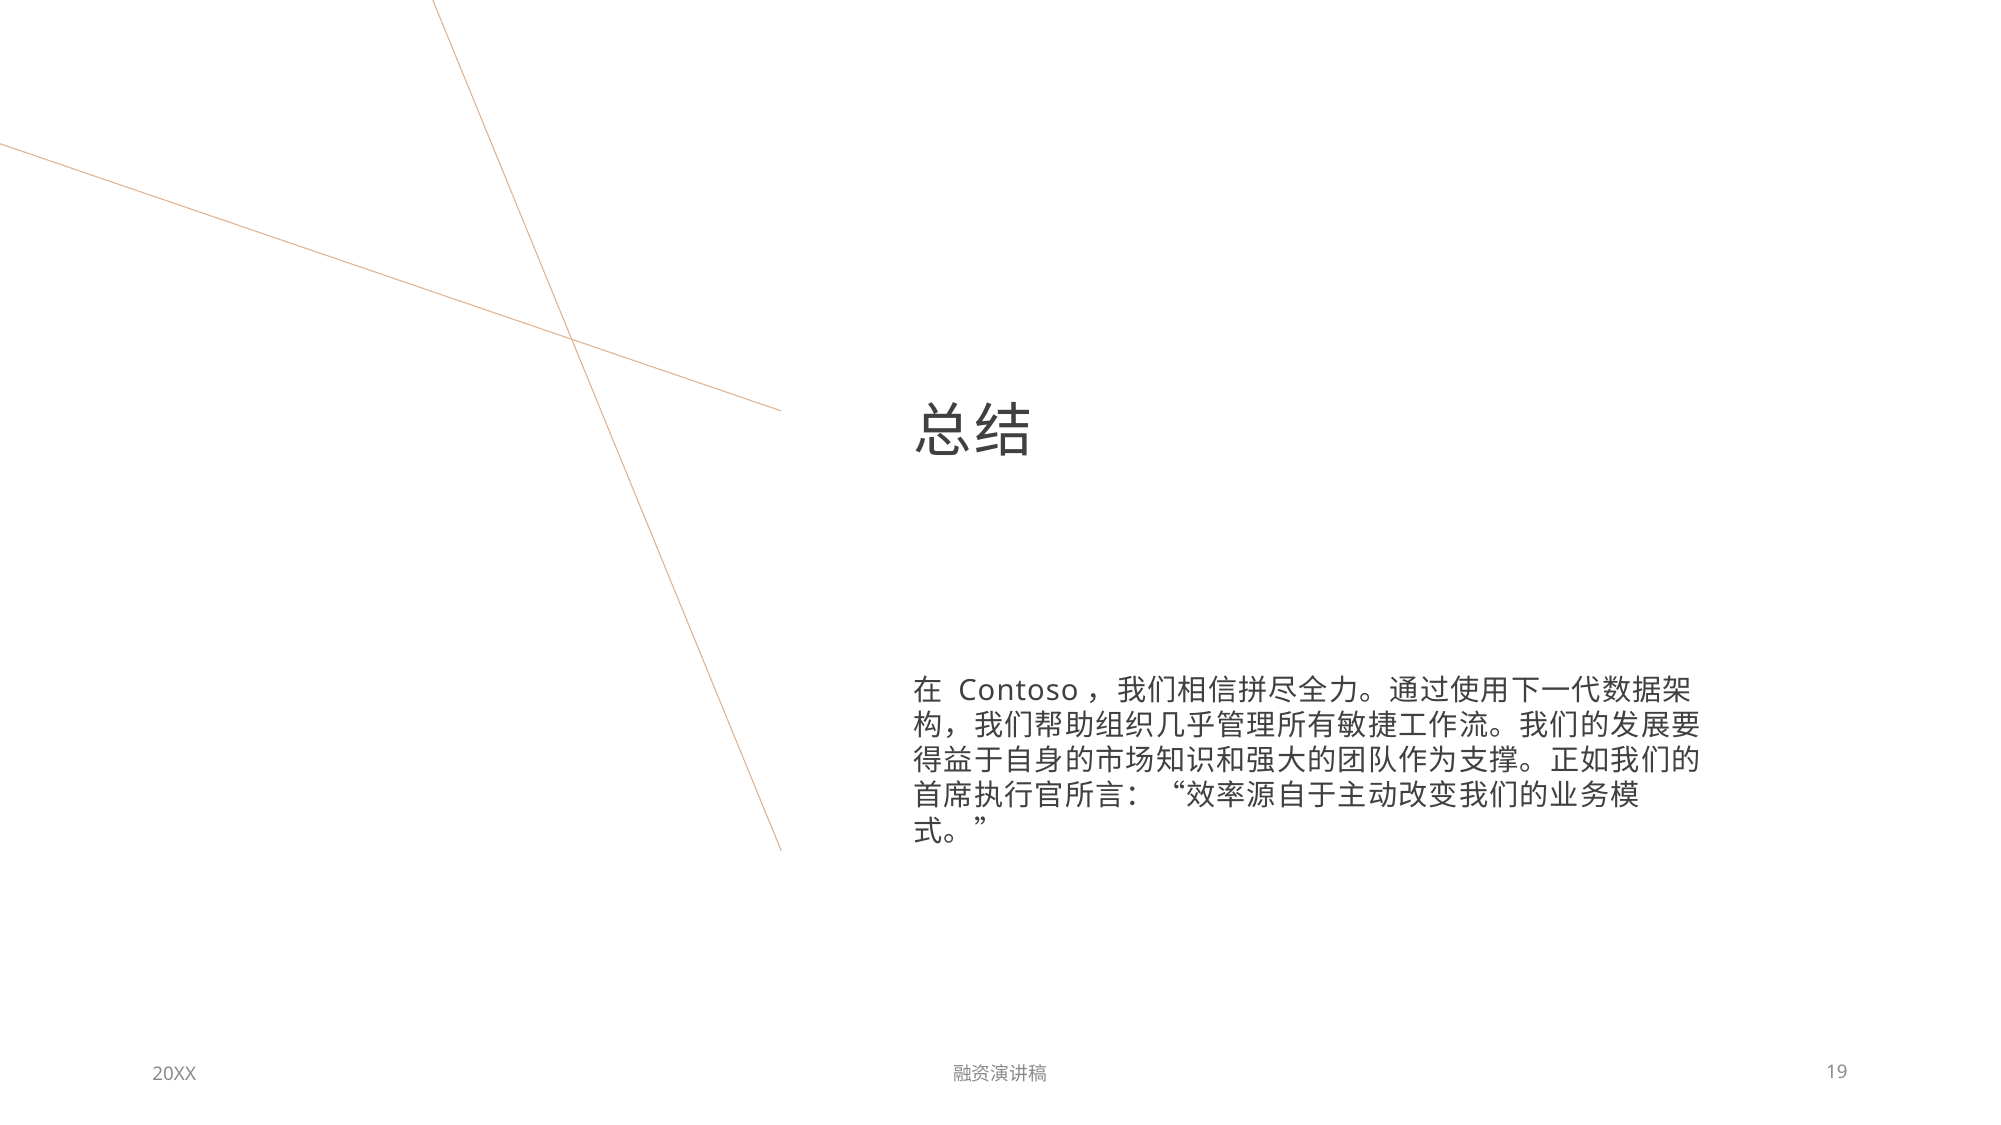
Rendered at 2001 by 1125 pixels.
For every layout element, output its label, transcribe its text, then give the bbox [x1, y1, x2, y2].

slide_number 20XX [137, 1042, 588, 1103]
footer 融资演讲稿 [662, 1042, 1338, 1103]
title 总结 [898, 274, 1737, 472]
slide_number 19 [1412, 1042, 1863, 1103]
list 在 Contoso，我们相信拼尽全力。通过使用下一代数据架构，我们帮助组织几乎管理所有敏捷工作流。我们的发展要得益于自身的市场知识和强大的团队作为支撑。正如我们的首席执行官所言：“效率源自于主动改变我们的业务模式。” [898, 604, 1737, 855]
